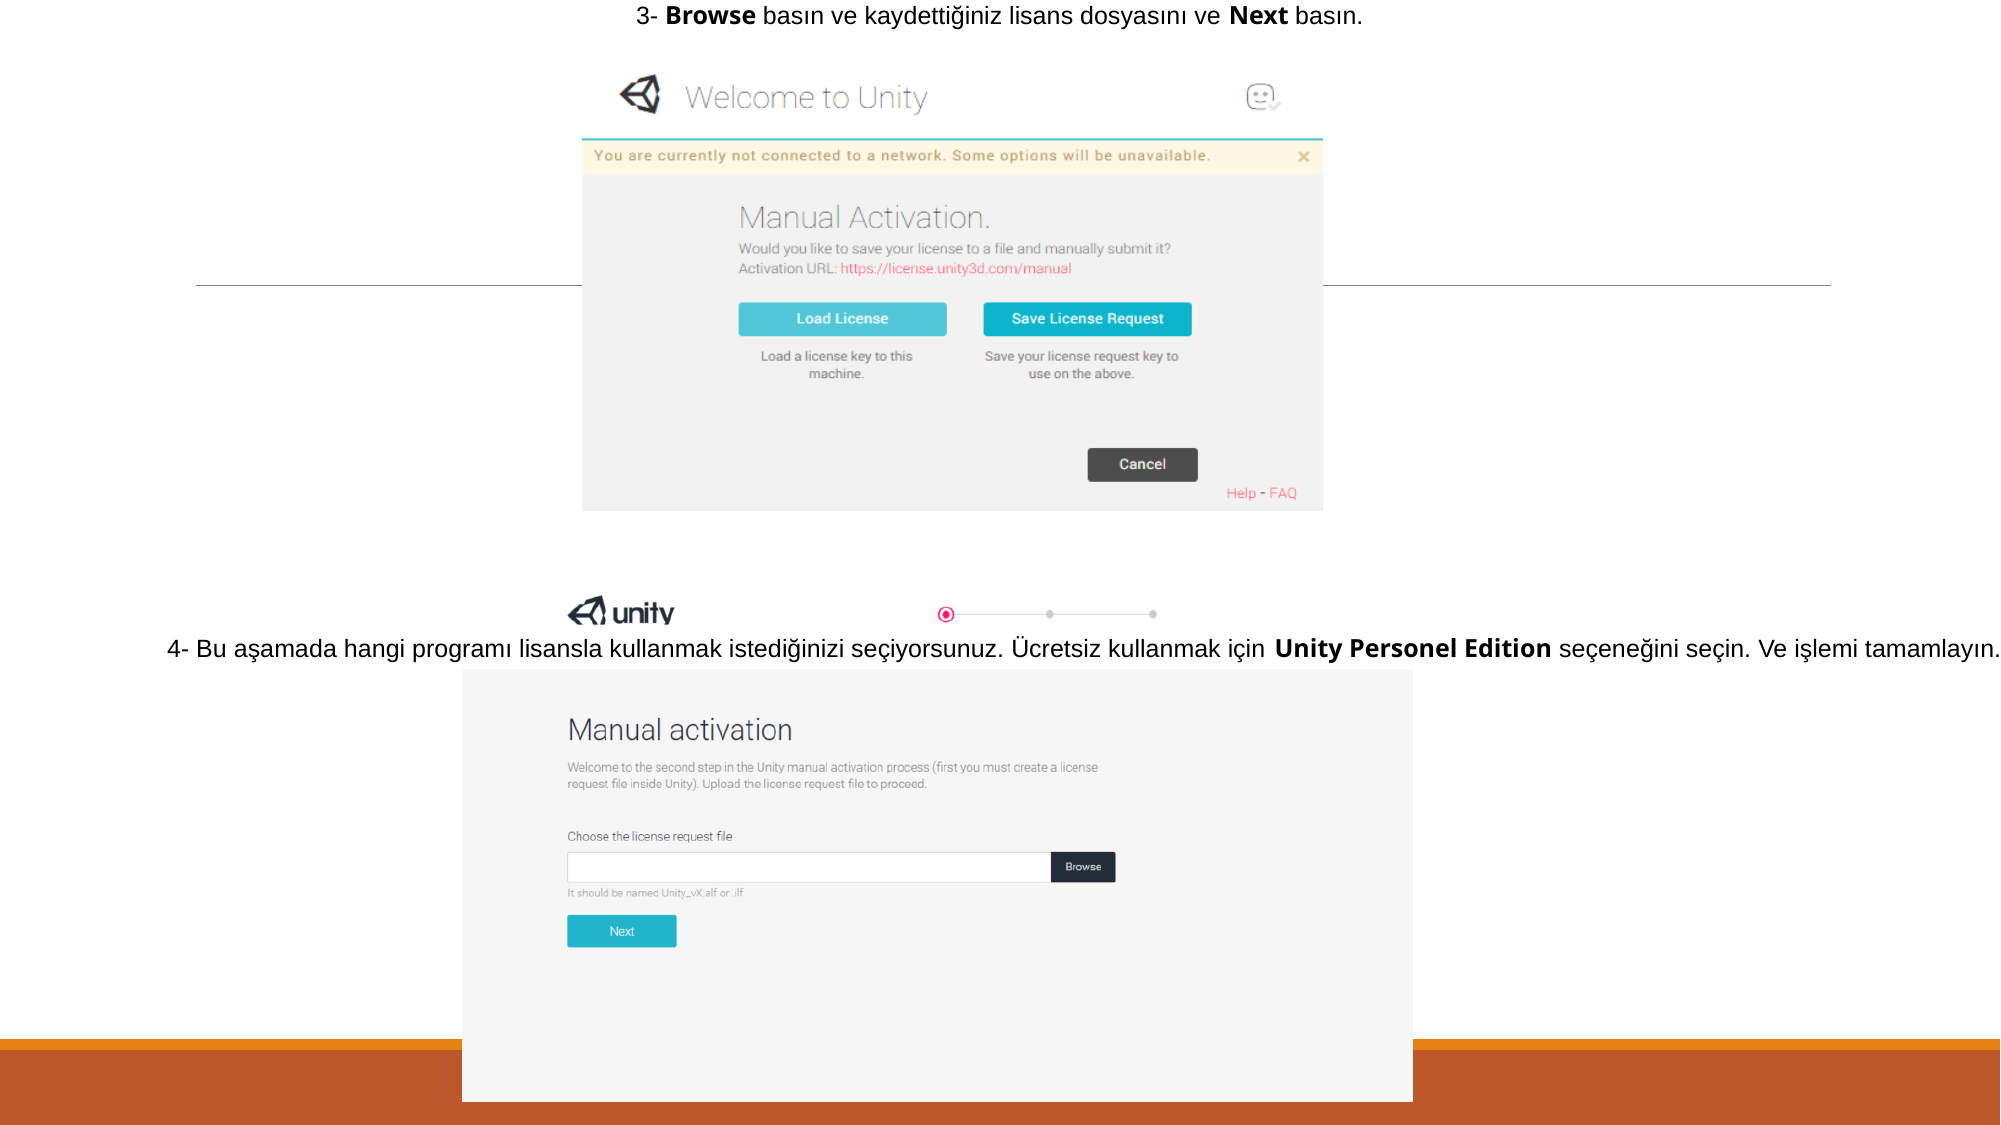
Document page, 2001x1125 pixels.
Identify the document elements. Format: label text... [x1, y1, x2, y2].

text_box 4- Bu aşamada hangi programı lisansla kullanmak istediğinizi seçiyorsunuz. Ücretsiz kullanmak için Unity Personel Edition seçeneğini seçin. Ve işlemi tamamlayın.. [152, 624, 458, 670]
picture [581, 23, 1324, 511]
text_box 4- Bu aşamada hangi programı lisansla kullanmak istediğinizi seçiyorsunuz. Ücretsiz kullanmak için Unity Personel Edition seçeneğini seçin. Ve işlemi tamamlayın.. [1421, 624, 2000, 670]
picture [461, 566, 1414, 1102]
text_box 3- Browse basın ve kaydettiğiniz lisans dosyasını ve Next basın. [621, 0, 1379, 83]
